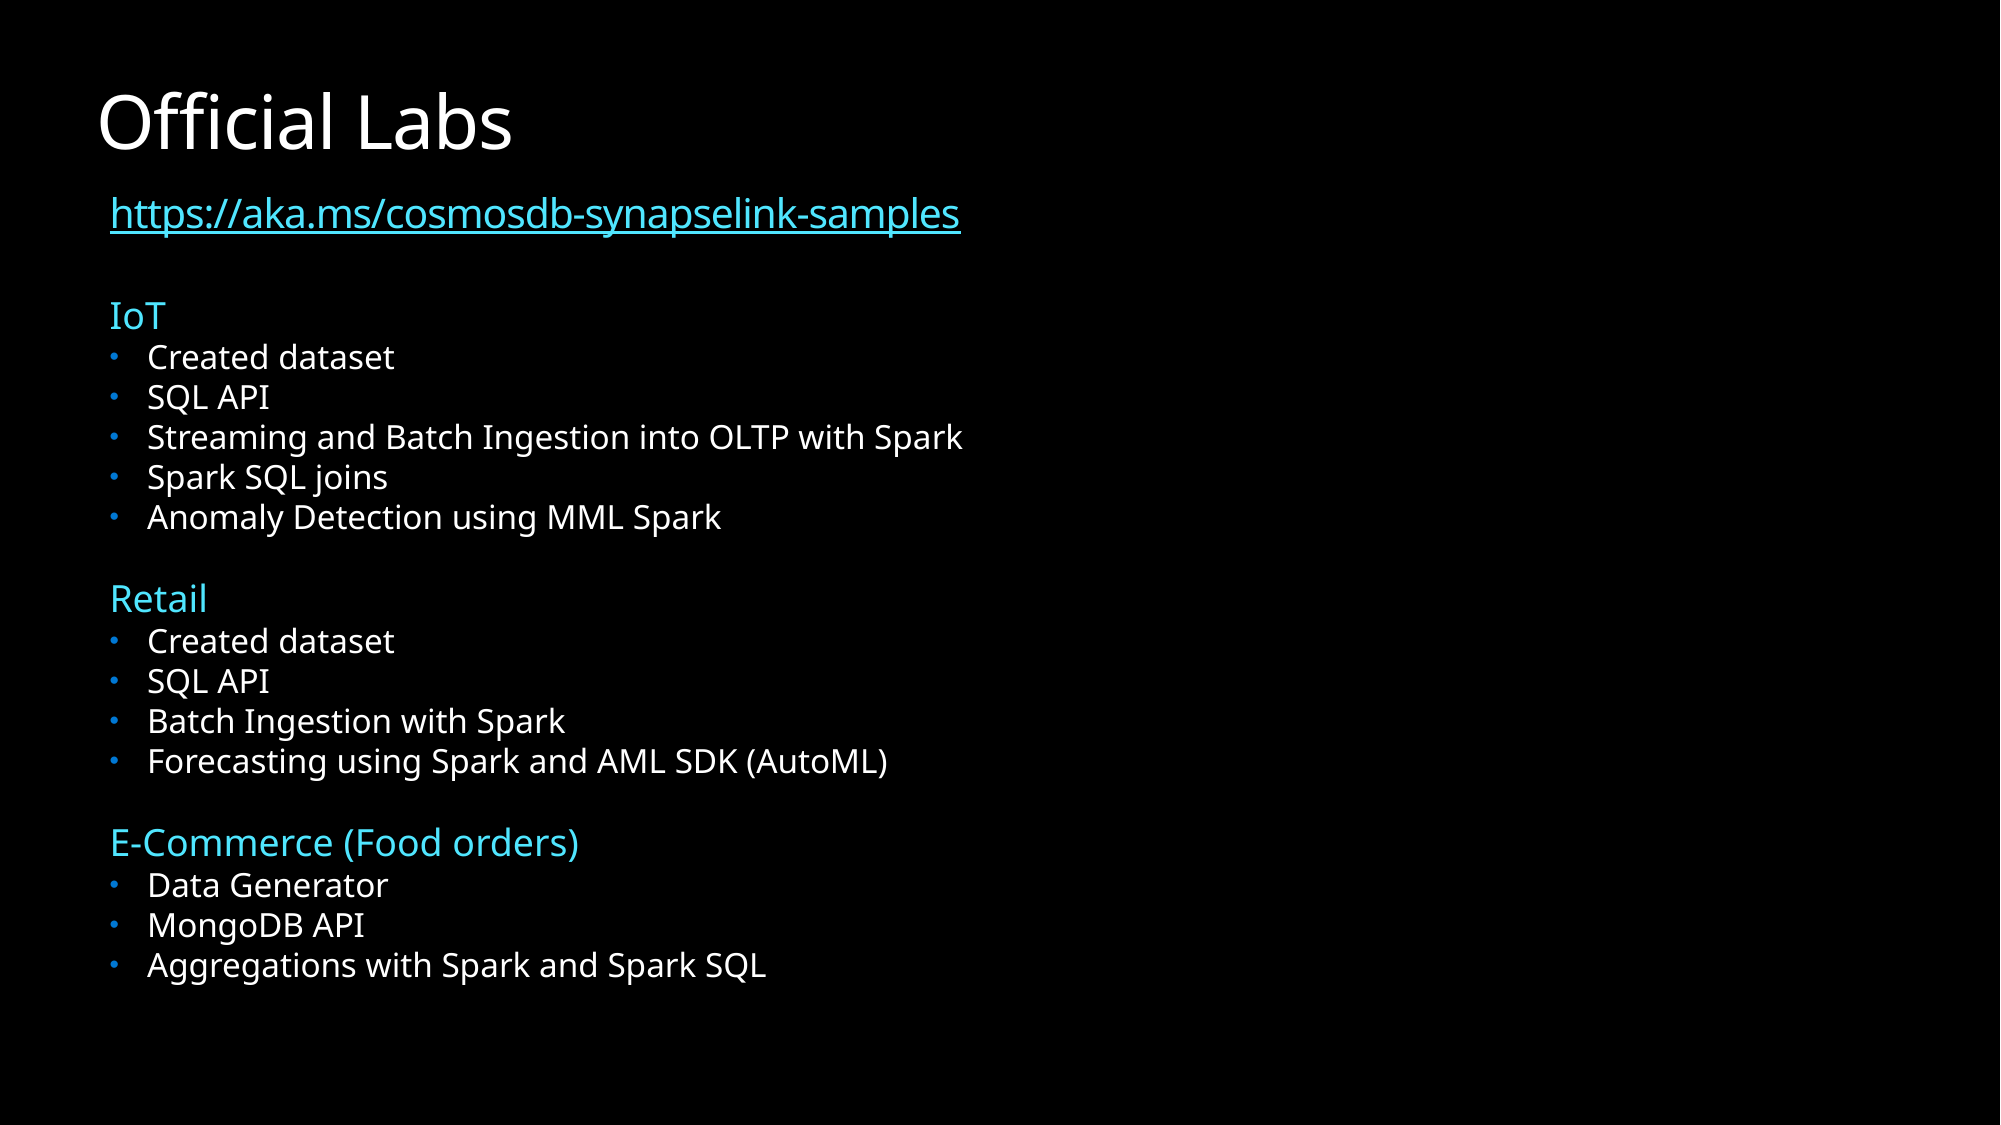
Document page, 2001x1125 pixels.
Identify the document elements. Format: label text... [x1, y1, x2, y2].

title Official Labs [96, 75, 1904, 166]
text_box https://aka.ms/cosmosdb-synapselink-samples IoT Created dataset SQL API Streaming and Batch Ingestion into OLTP with Spark Spark SQL joins Anomaly Detection using MML Spark Retail Created dataset SQL API Batch Ingestion with Spark Forecasting using Spark and AML SDK (AutoML) E-Commerce (Food orders) Data Generator MongoDB API Aggregations with Spark and Spark SQL [94, 179, 1892, 1002]
